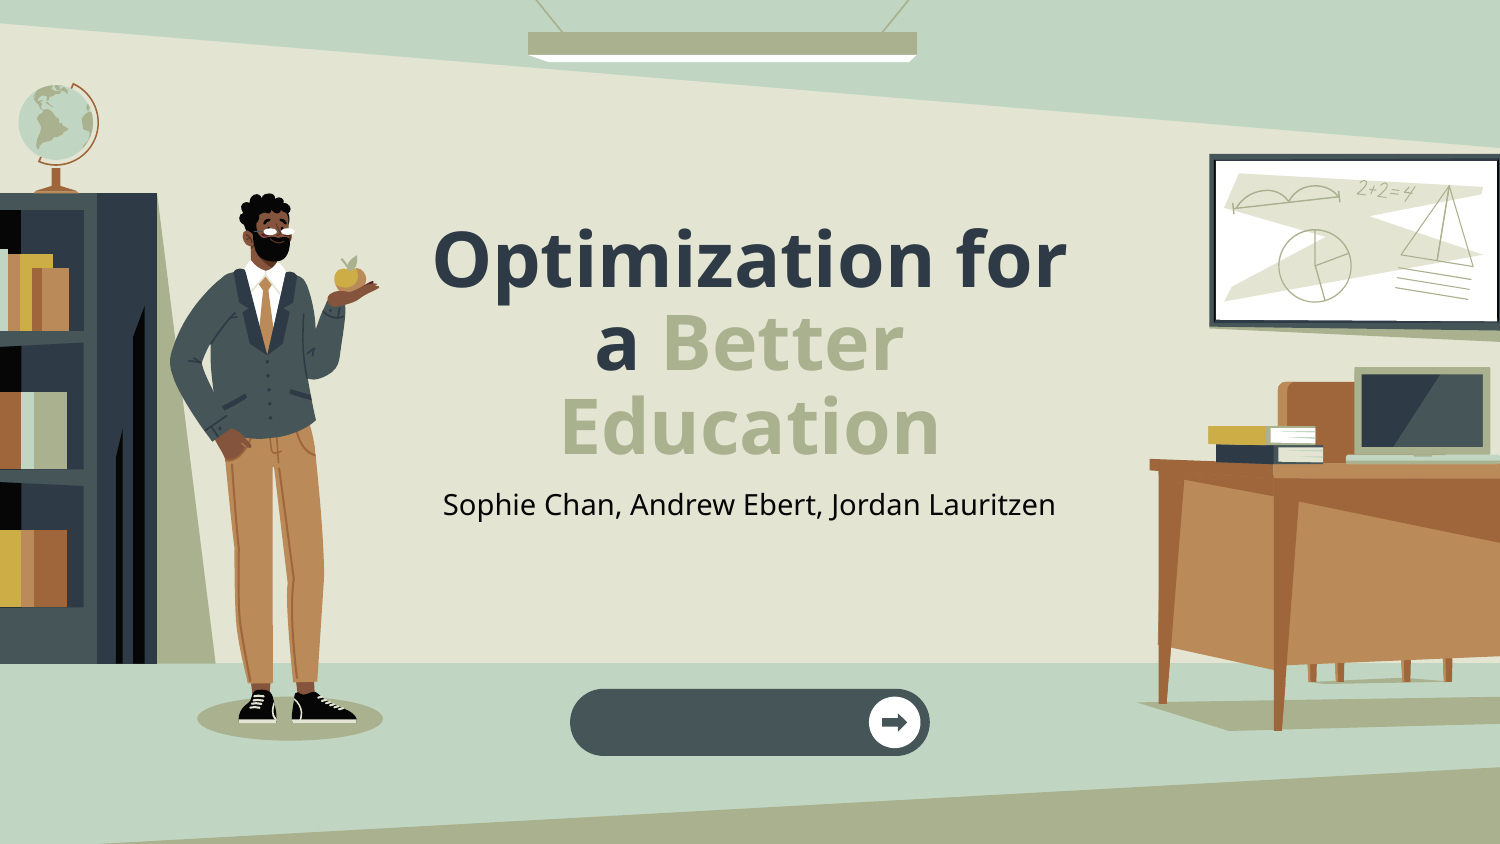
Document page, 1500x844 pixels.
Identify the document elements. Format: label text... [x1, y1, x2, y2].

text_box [1136, 366, 1500, 732]
text_box [882, 713, 908, 732]
subtitle Sophie Chan, Andrew Ebert, Jordan Lauritzen [406, 470, 1094, 538]
title Optimization for a Better Education [406, 154, 1094, 470]
text_box [868, 696, 921, 749]
text_box [570, 688, 930, 756]
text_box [169, 193, 384, 741]
